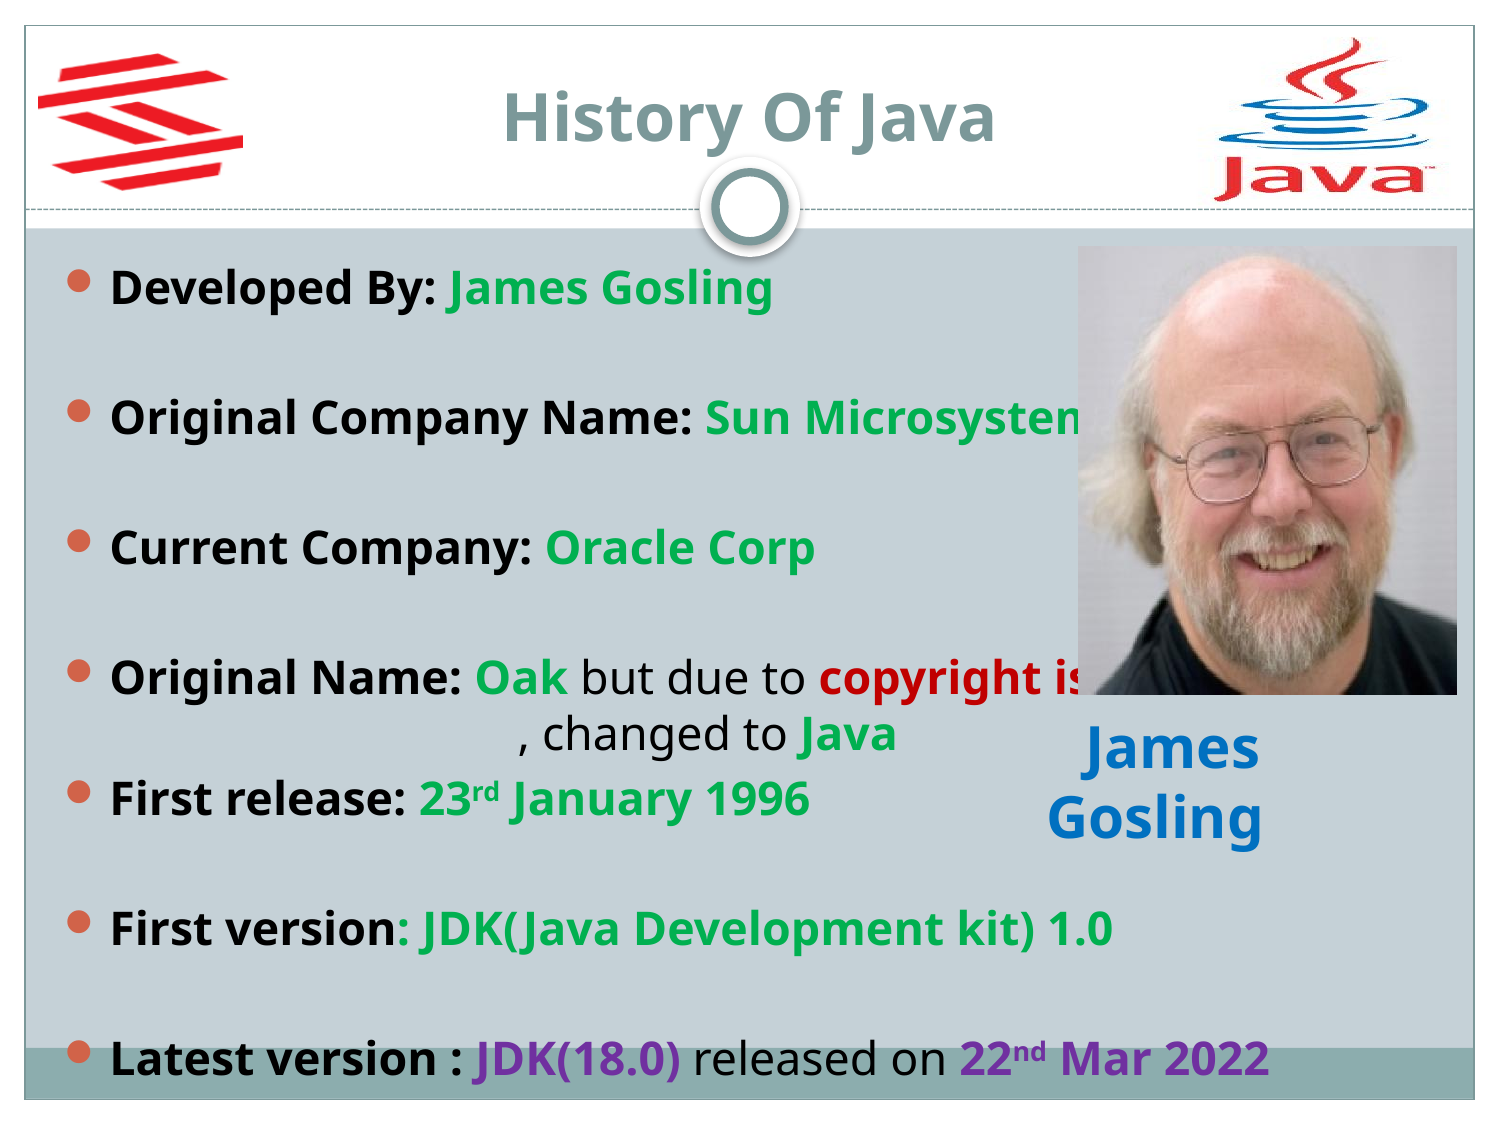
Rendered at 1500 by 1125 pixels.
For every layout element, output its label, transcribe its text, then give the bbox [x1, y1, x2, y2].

list Developed By: James Gosling Original Company Name: Sun Microsystems Current Company: Oracle Corp Original Name: Oak but due to copyright issues , changed to Java First release: 23rd January 1996 First version: JDK(Java Development kit) 1.0 Latest version : JDK(18.0) released on 22nd Mar 2022 [49, 250, 1445, 1094]
picture [1077, 245, 1457, 696]
title History Of Java [49, 37, 1157, 162]
picture [37, 51, 243, 197]
text_box James Gosling [1031, 703, 1481, 858]
picture [1163, 30, 1471, 209]
